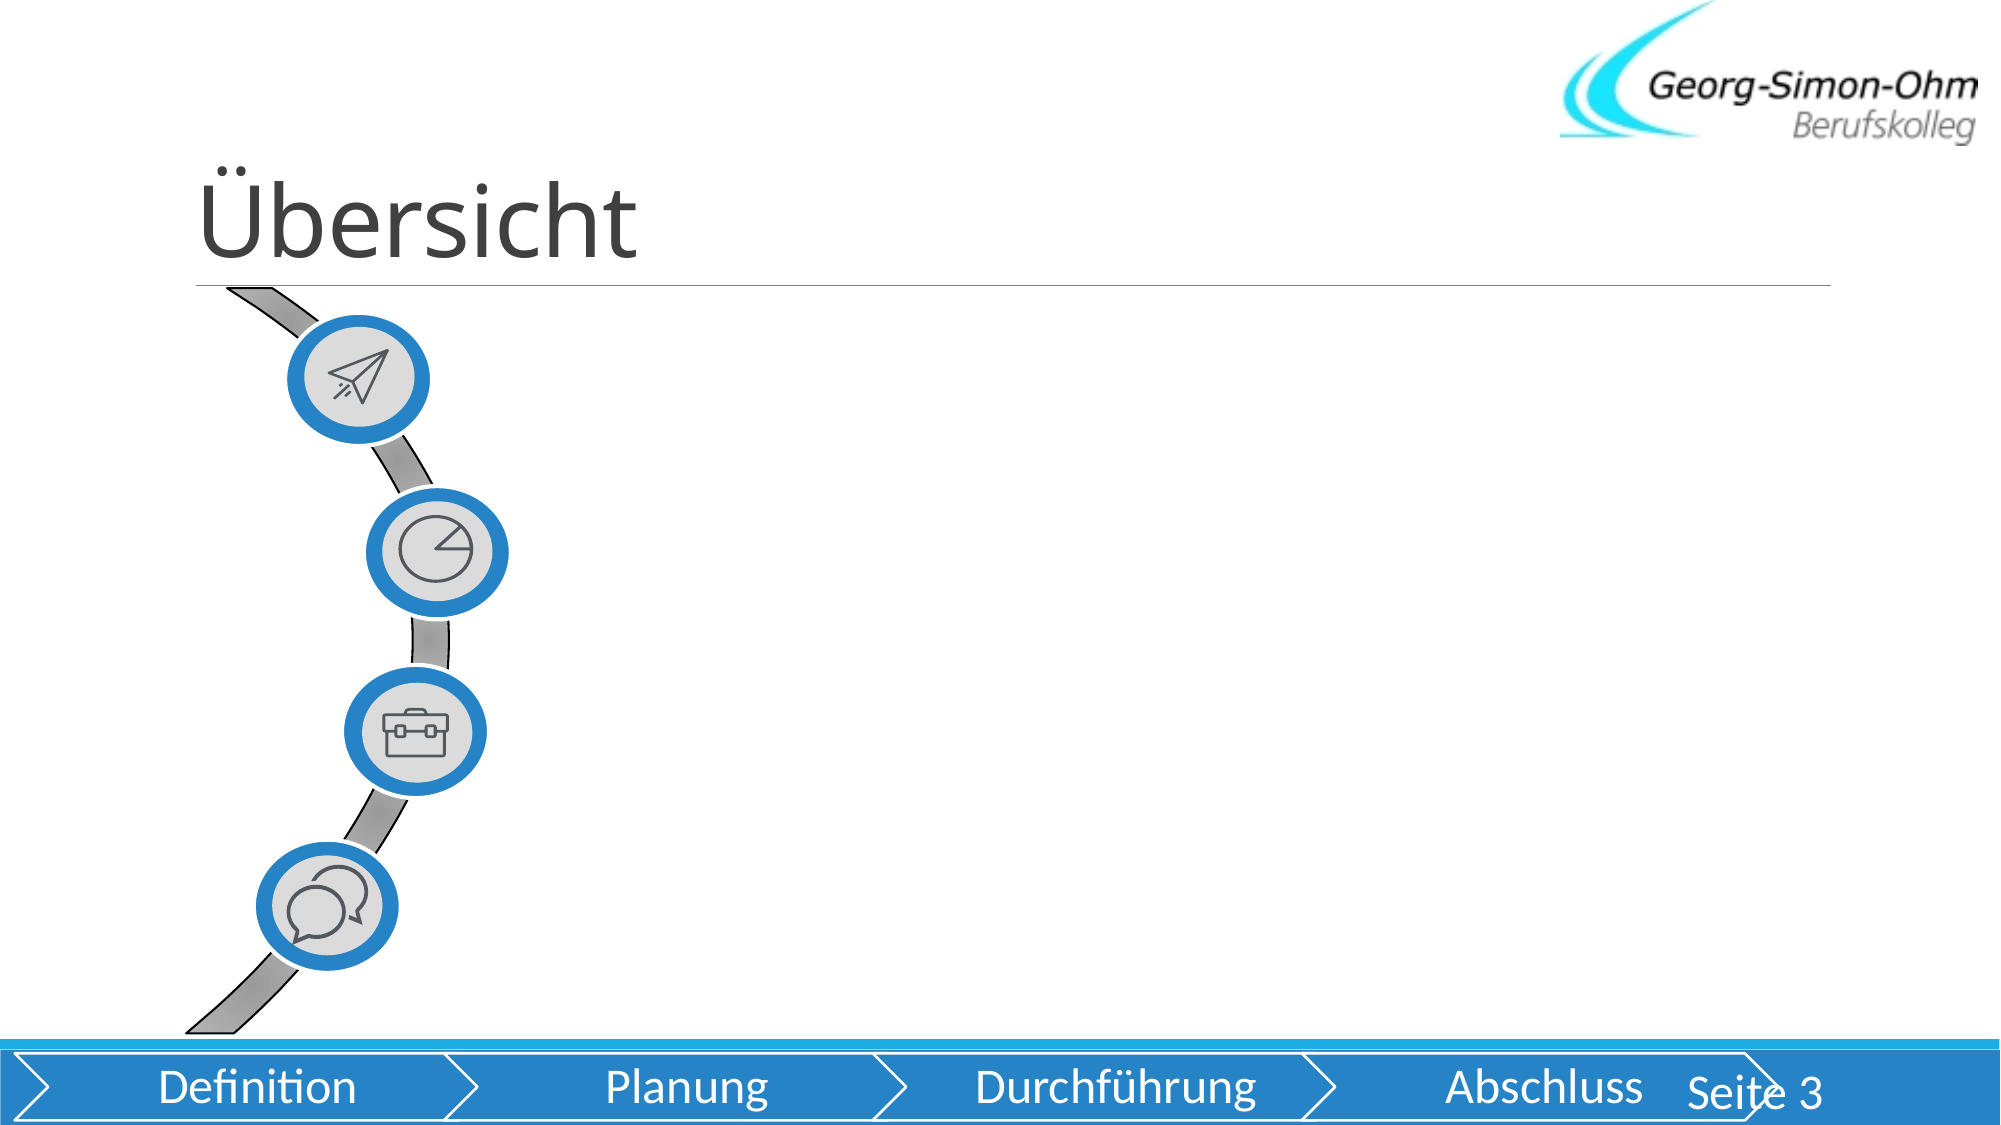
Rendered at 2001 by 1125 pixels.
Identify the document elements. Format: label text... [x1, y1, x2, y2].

text_box [185, 952, 299, 1035]
text_box [343, 789, 409, 854]
text_box [286, 884, 346, 946]
picture [1560, 0, 1979, 147]
text_box [251, 837, 403, 976]
text_box [282, 310, 435, 449]
text_box [380, 499, 494, 603]
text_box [13, 1052, 1780, 1121]
text_box [398, 515, 474, 583]
text_box [371, 435, 434, 493]
text_box [311, 864, 369, 925]
text_box [226, 287, 319, 339]
slide_number Seite 3 [1790, 1059, 1840, 1120]
text_box [327, 348, 389, 405]
title Übersicht [180, 47, 1830, 285]
text_box [382, 707, 449, 758]
text_box [361, 483, 513, 622]
text_box [410, 618, 450, 669]
text_box [303, 325, 416, 429]
text_box [270, 854, 384, 957]
text_box [360, 681, 474, 784]
text_box [339, 662, 492, 801]
